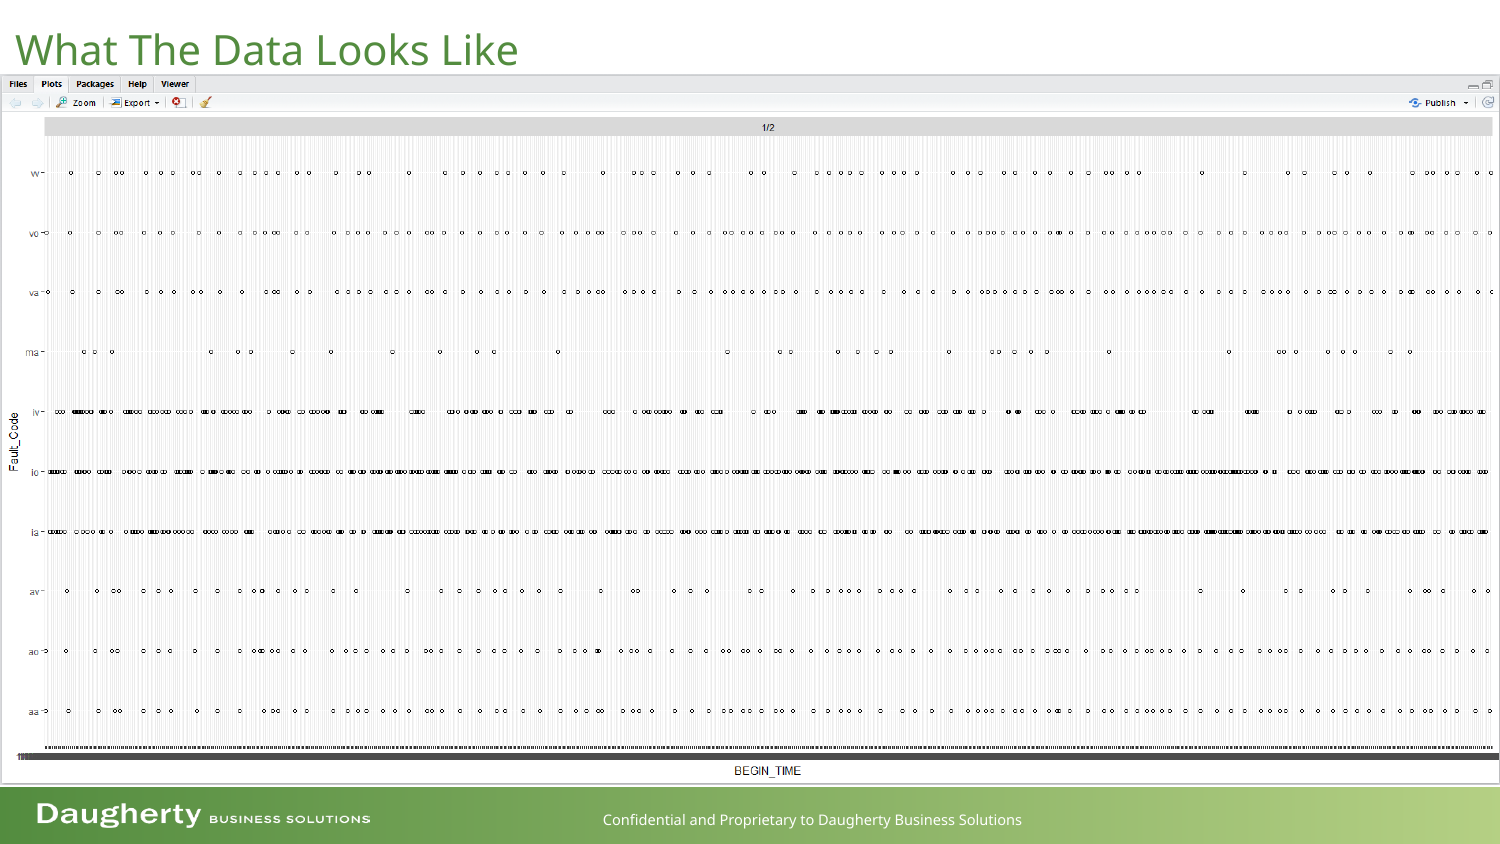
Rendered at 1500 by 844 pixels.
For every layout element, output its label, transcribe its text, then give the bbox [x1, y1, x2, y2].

picture [0, 73, 1500, 785]
list What The Data Looks Like [0, 0, 1500, 73]
picture [37, 803, 370, 828]
